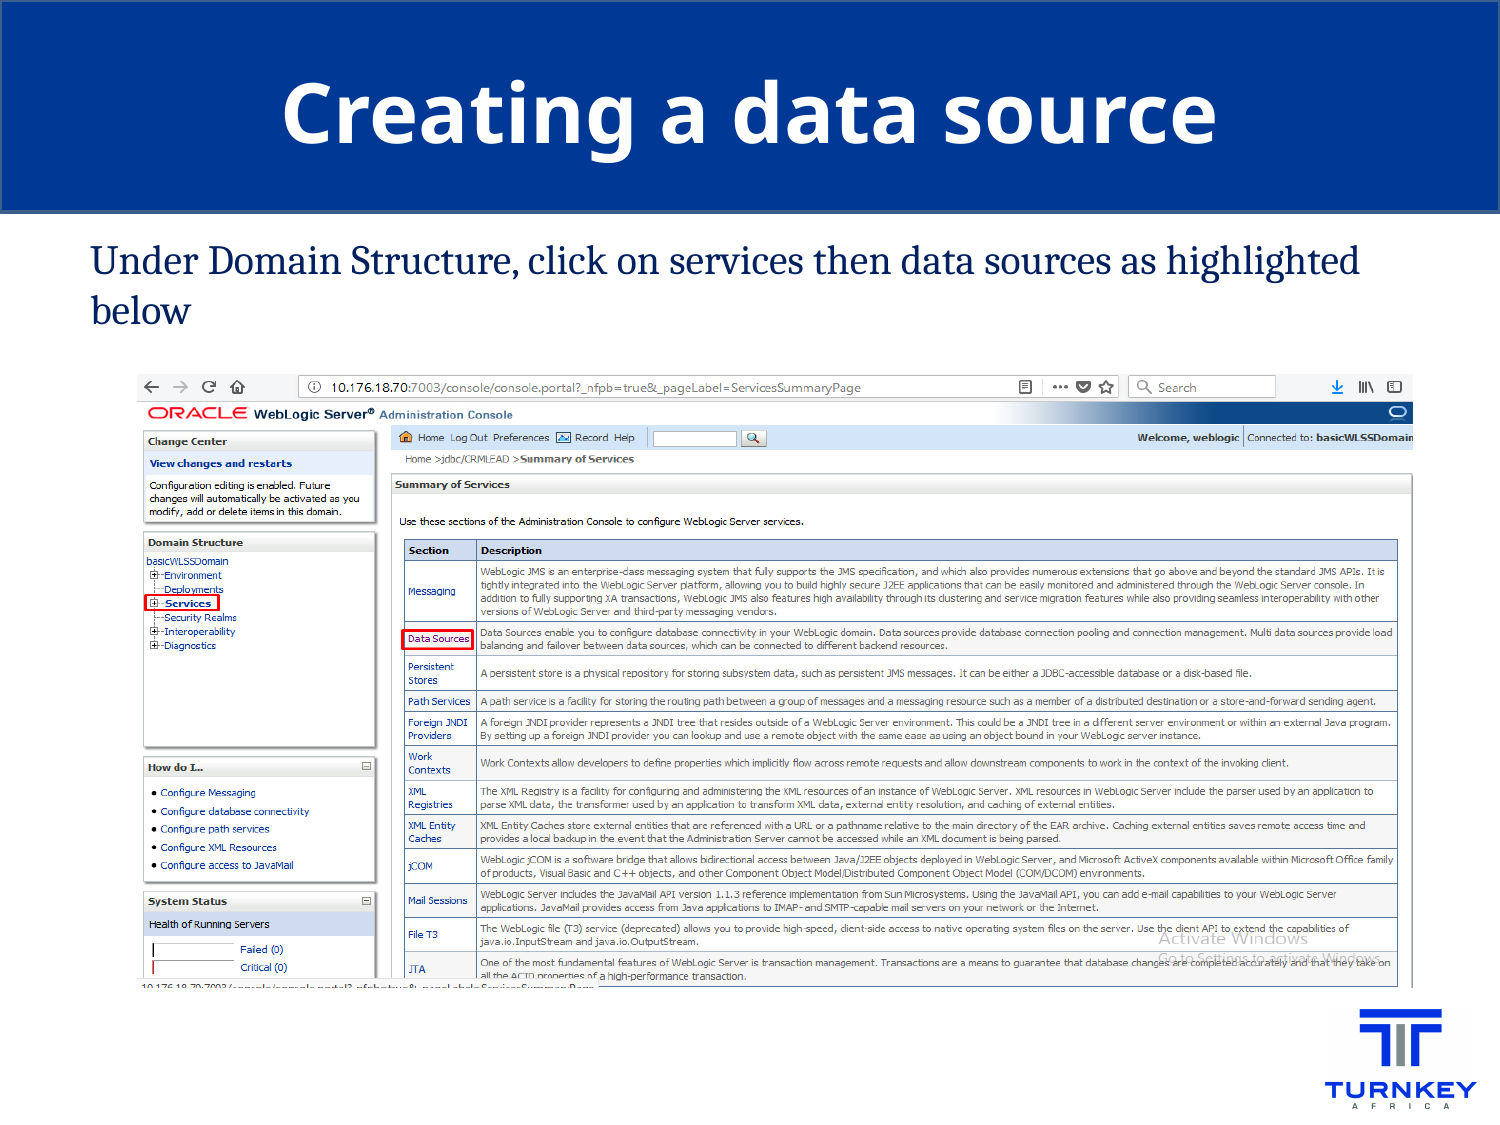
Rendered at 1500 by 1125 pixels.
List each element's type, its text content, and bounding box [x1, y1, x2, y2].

title Creating a data source [74, 44, 1426, 176]
list Under Domain Structure, click on services then data sources as highlighted below [74, 224, 1426, 1006]
picture [137, 374, 1413, 988]
picture [1325, 1009, 1477, 1109]
